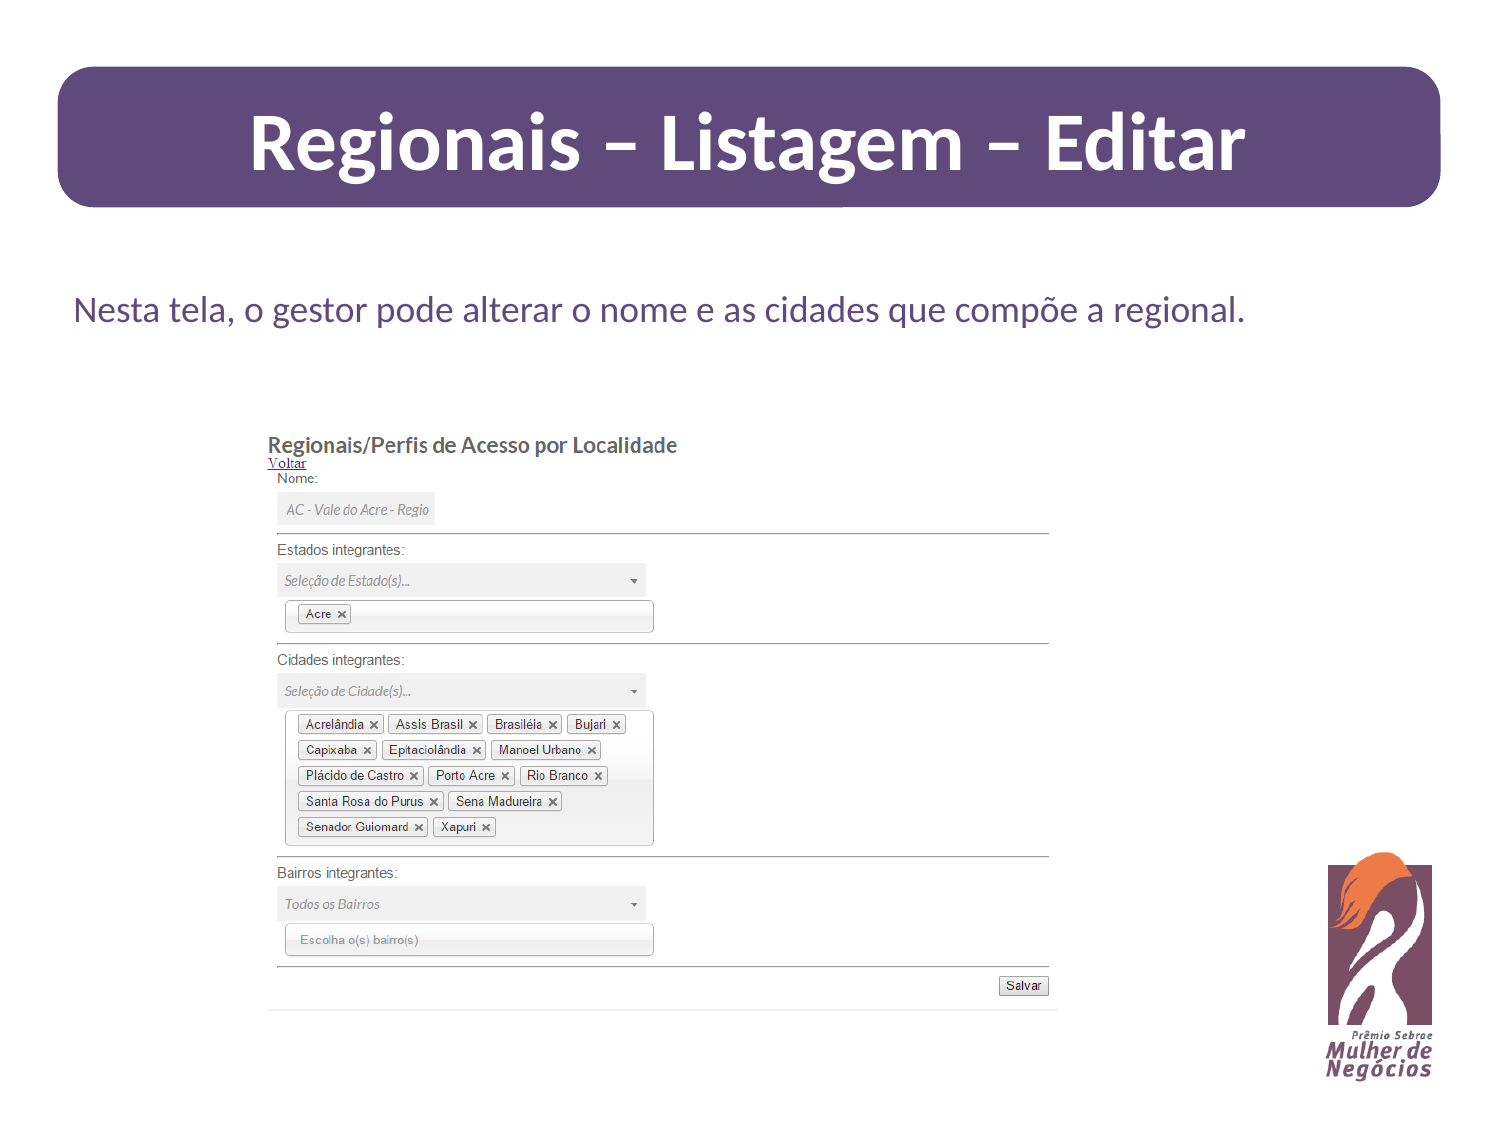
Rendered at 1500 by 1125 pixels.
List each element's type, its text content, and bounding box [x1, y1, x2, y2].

text_box Nesta tela, o gestor pode alterar o nome e as cidades que compõe a regional. [58, 255, 1442, 338]
text_box Regionais – Listagem – Editar [55, 64, 1443, 210]
picture [1257, 810, 1500, 1118]
picture [253, 420, 1058, 1020]
